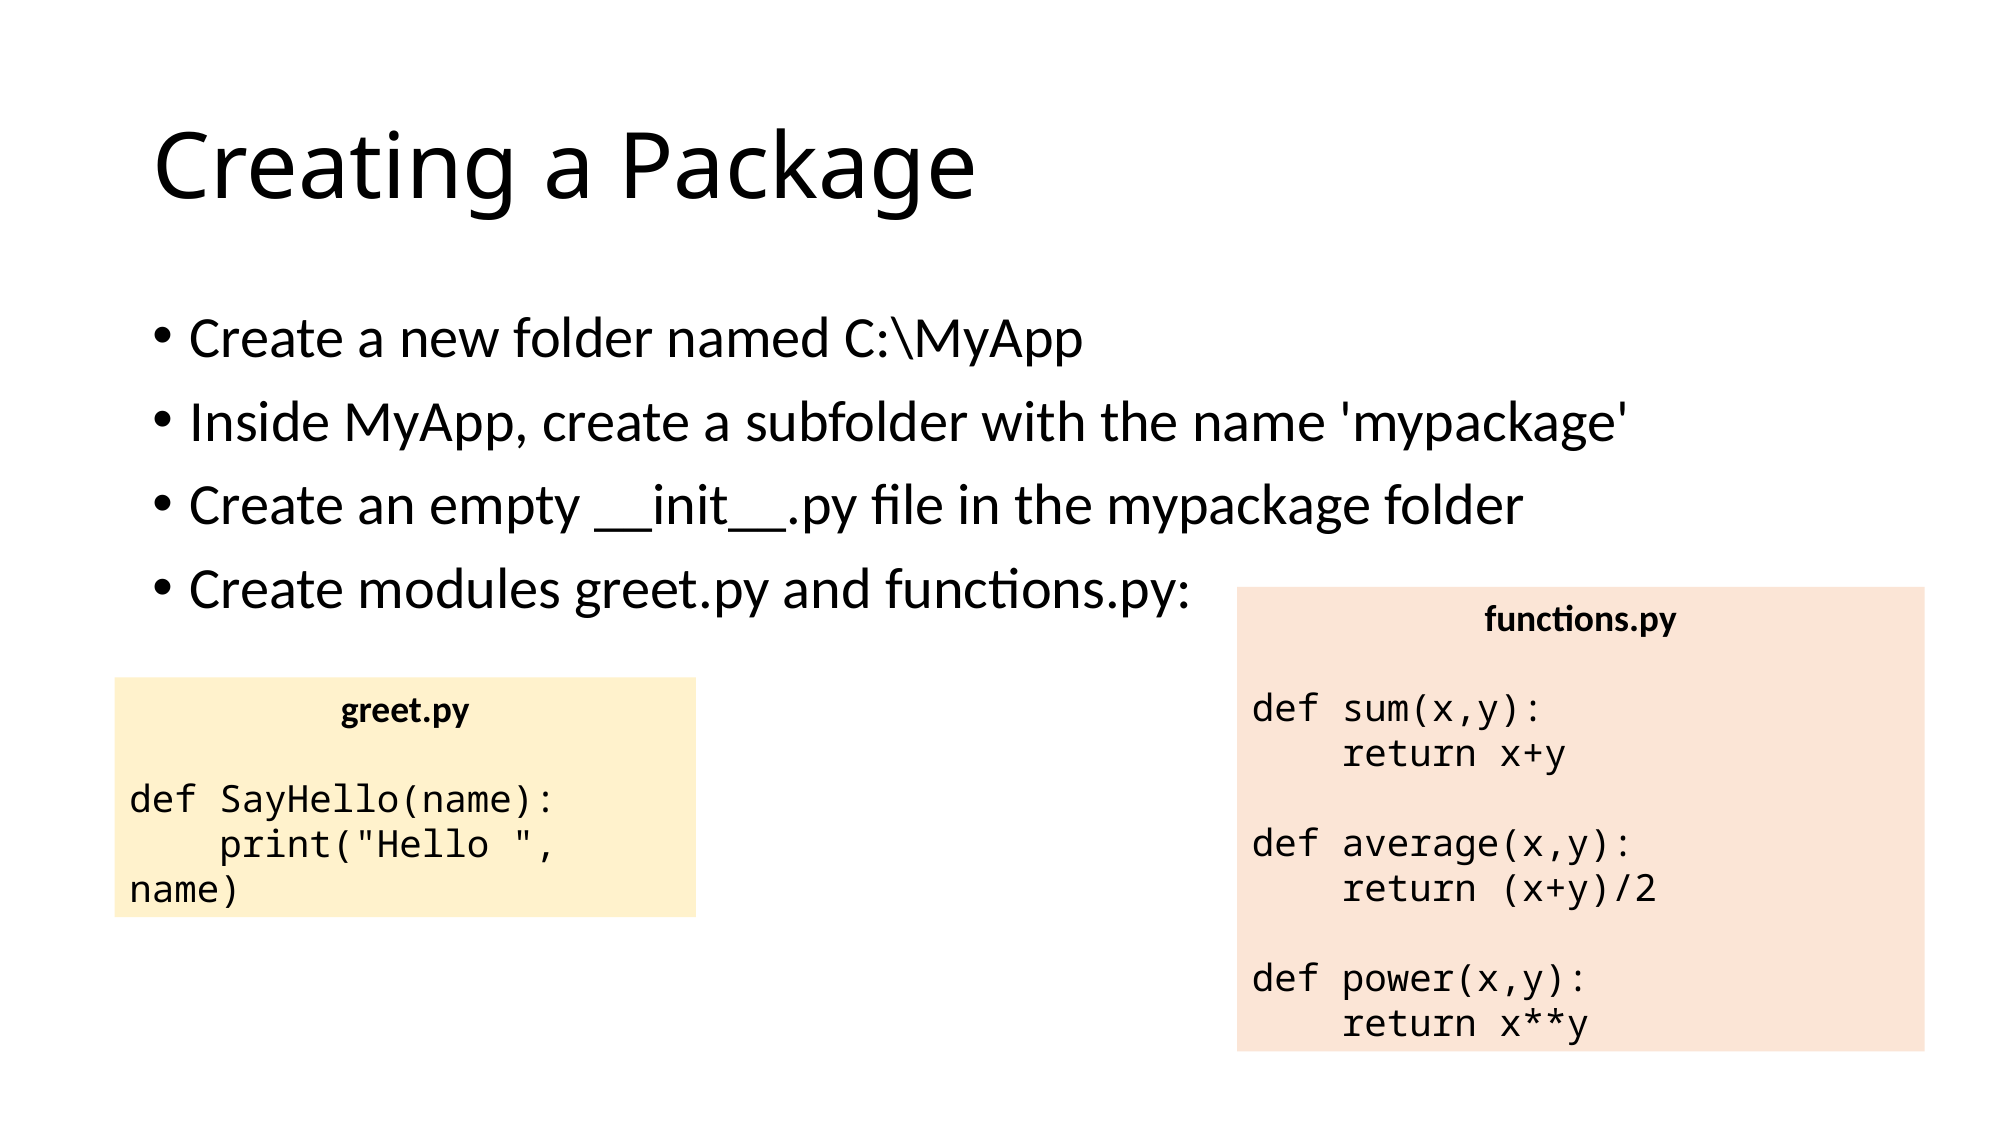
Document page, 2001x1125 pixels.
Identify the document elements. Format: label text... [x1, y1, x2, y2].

list Create a new folder named C:\MyApp Inside MyApp, create a subfolder with the name 'mypackage' Create an empty __init__.py file in the mypackage folder Create modules greet.py and functions.py: [137, 299, 1863, 1014]
text_box greet.py def SayHello(name): print("Hello ", name) [114, 677, 696, 918]
title Creating a Package [137, 59, 1863, 278]
text_box functions.py def sum(x,y): return x+y def average(x,y): return (x+y)/2 def power(x,y): return x**y [1237, 586, 1925, 1052]
